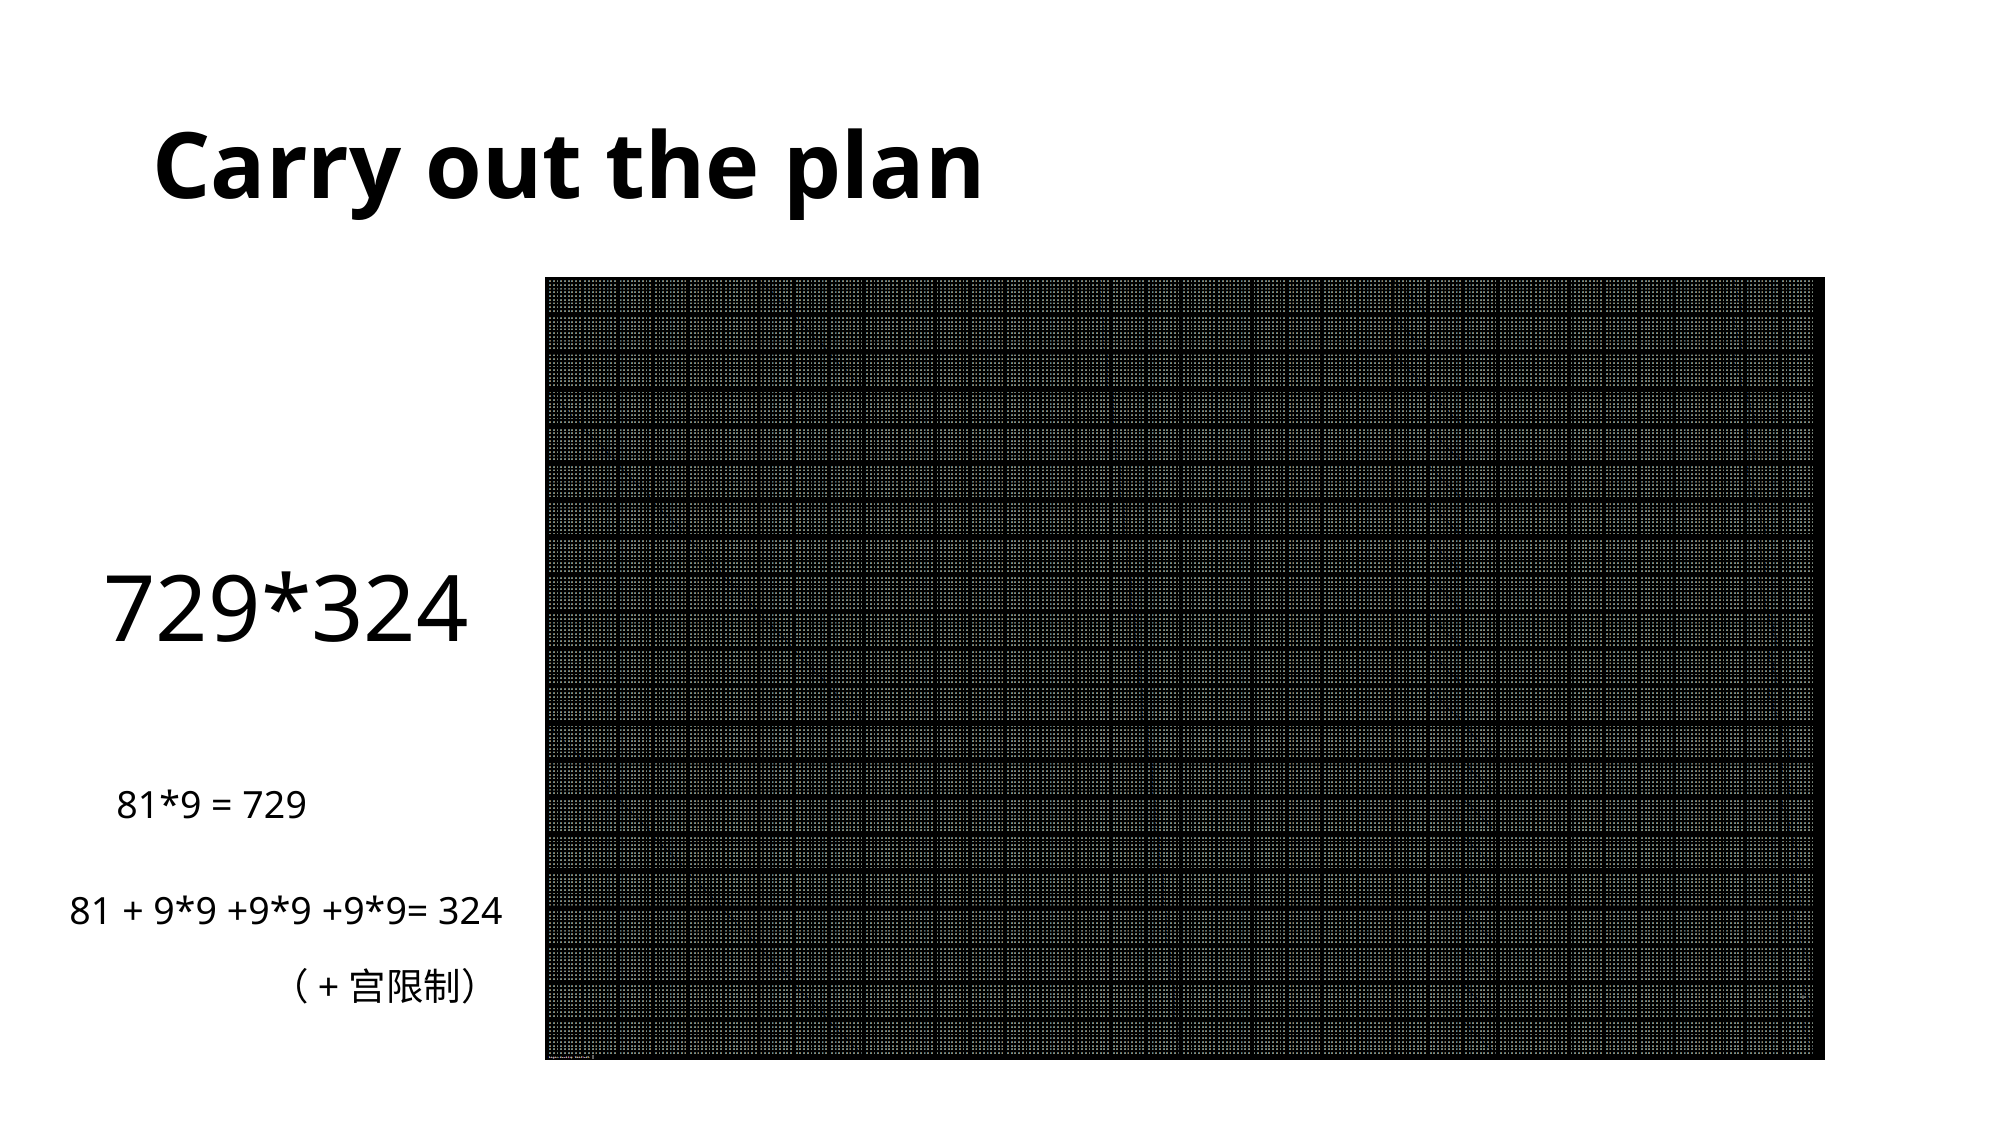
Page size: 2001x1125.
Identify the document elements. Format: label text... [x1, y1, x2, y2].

text_box 729*324 [88, 542, 484, 667]
text_box 81 + 9*9 +9*9 +9*9= 324 [54, 879, 518, 940]
picture [545, 277, 1825, 1060]
text_box （+宫限制） [256, 955, 514, 1016]
title Carry out the plan [137, 59, 1863, 278]
text_box 81*9 = 729 [101, 774, 322, 834]
